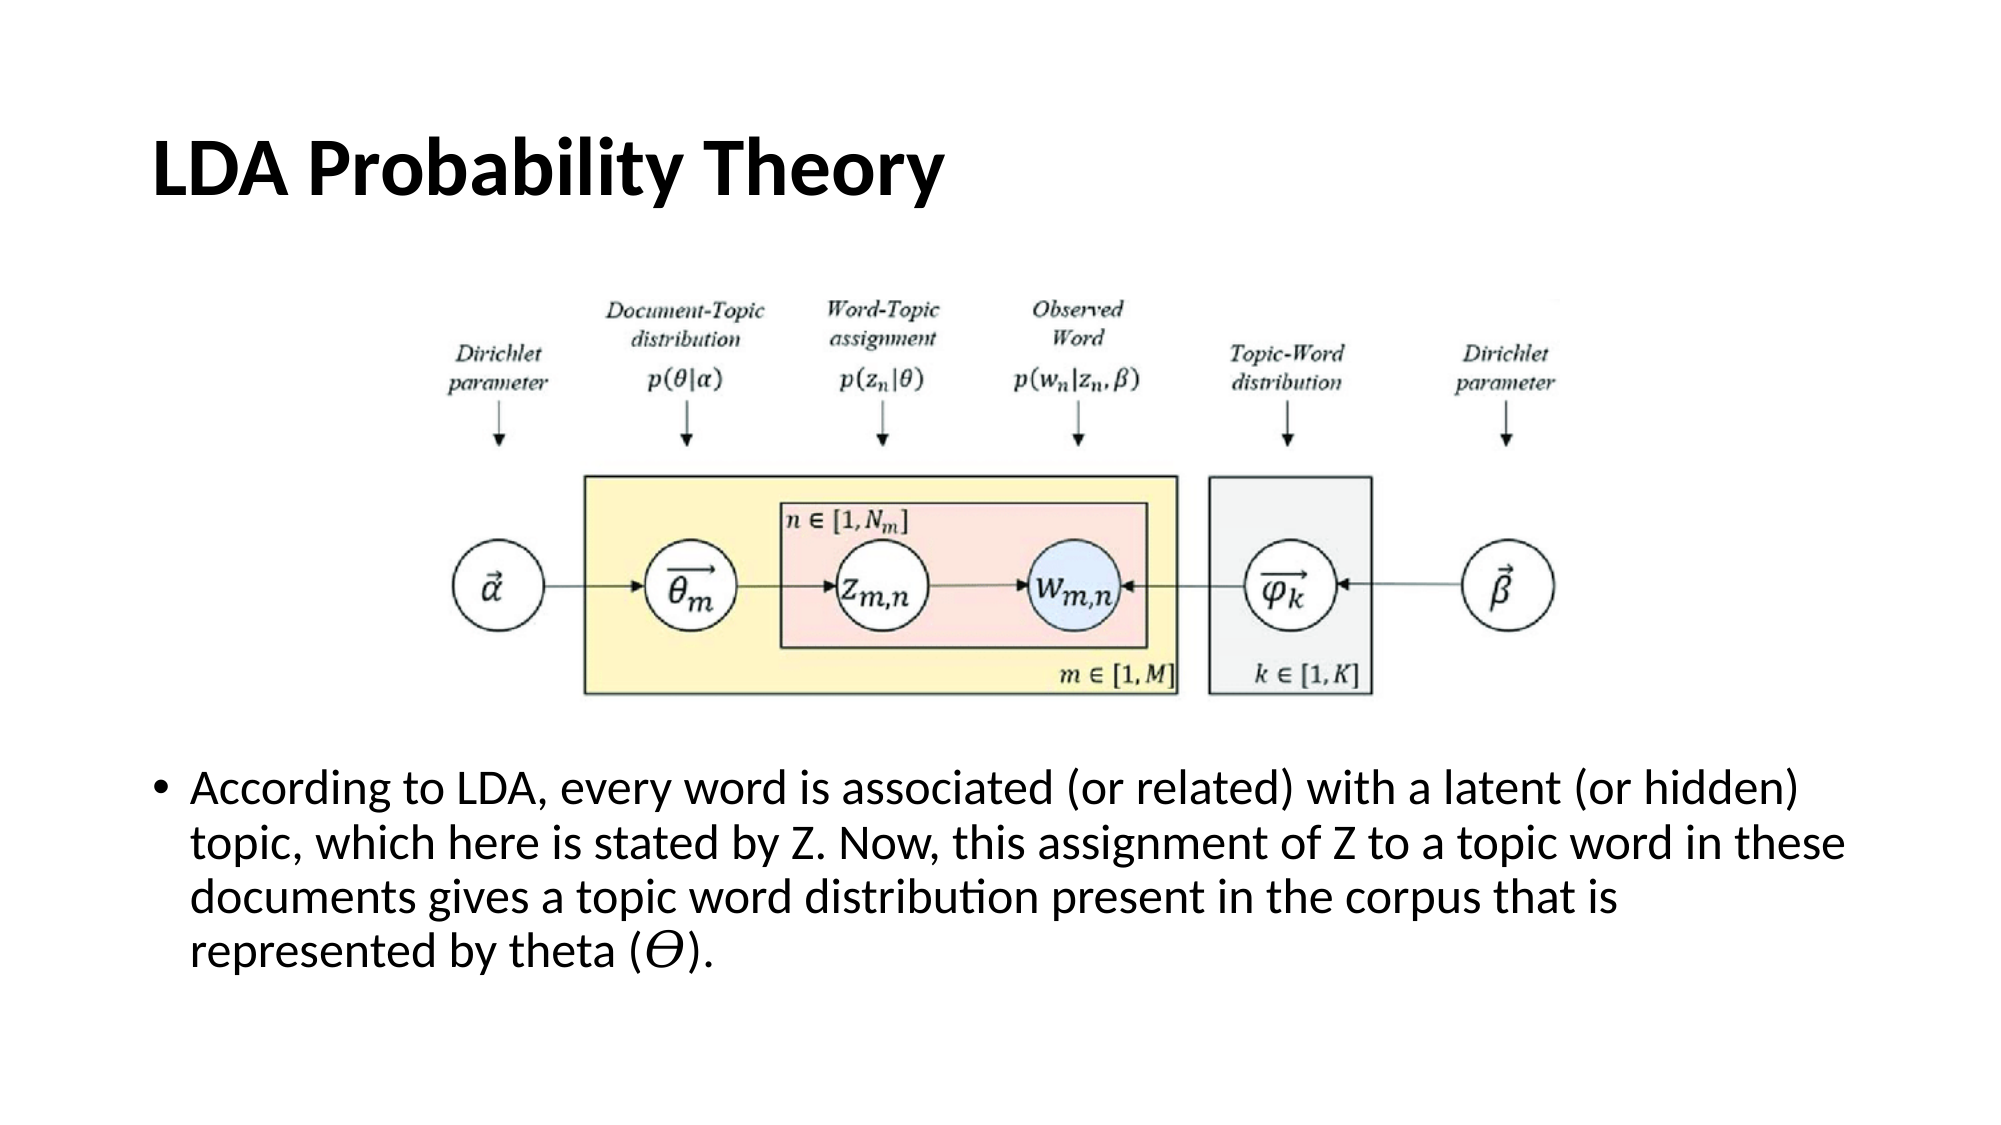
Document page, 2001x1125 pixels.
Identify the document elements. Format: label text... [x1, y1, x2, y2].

title LDA Probability Theory [137, 59, 1863, 278]
list According to LDA, every word is associated (or related) with a latent (or hidden) topic, which here is stated by Z. Now, this assignment of Z to a topic word in these documents gives a topic word distribution present in the corpus that is represented by theta (𝛳). [137, 299, 1863, 1014]
picture [440, 299, 1560, 709]
